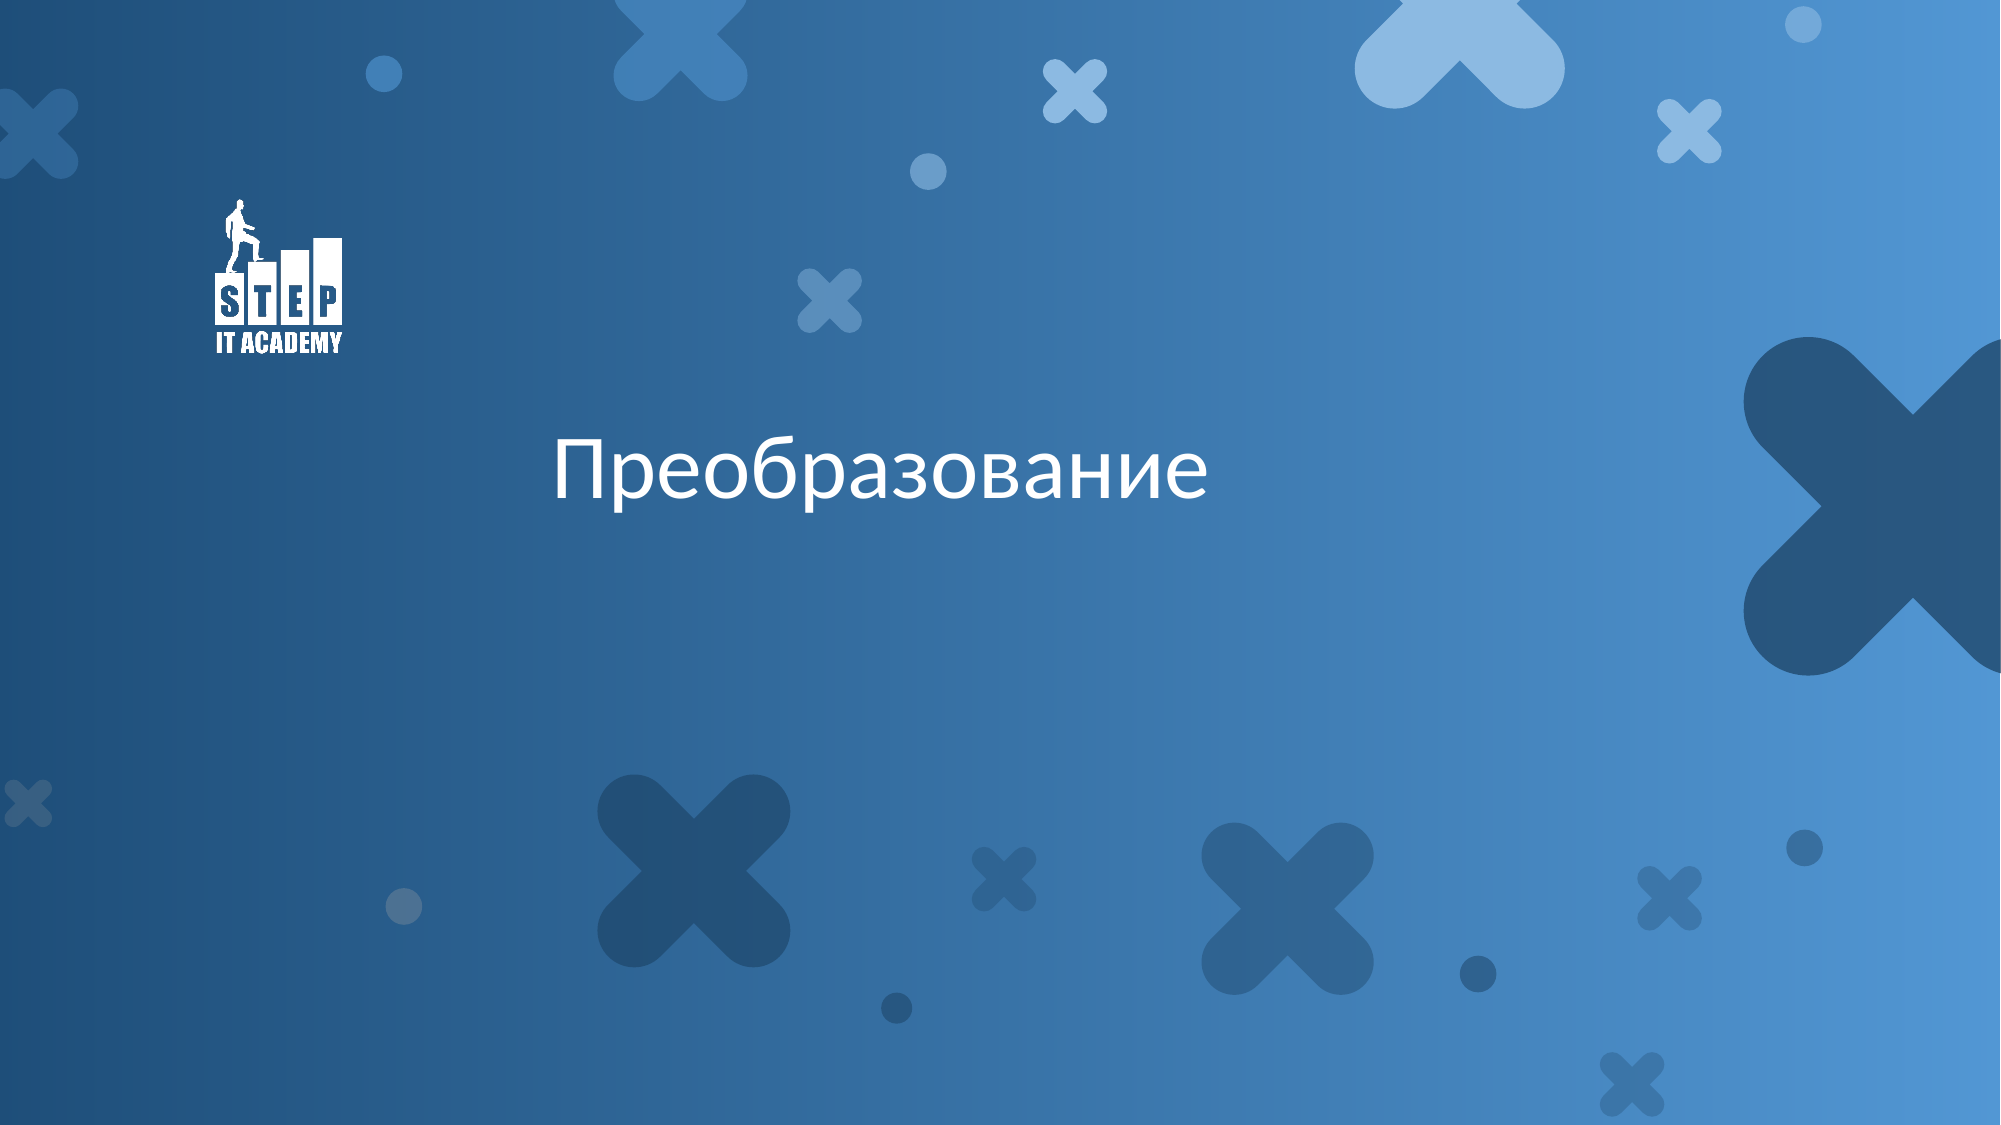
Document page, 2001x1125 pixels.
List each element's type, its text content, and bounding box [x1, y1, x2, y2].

text_box Преобразование [536, 399, 1248, 525]
picture [208, 189, 349, 363]
